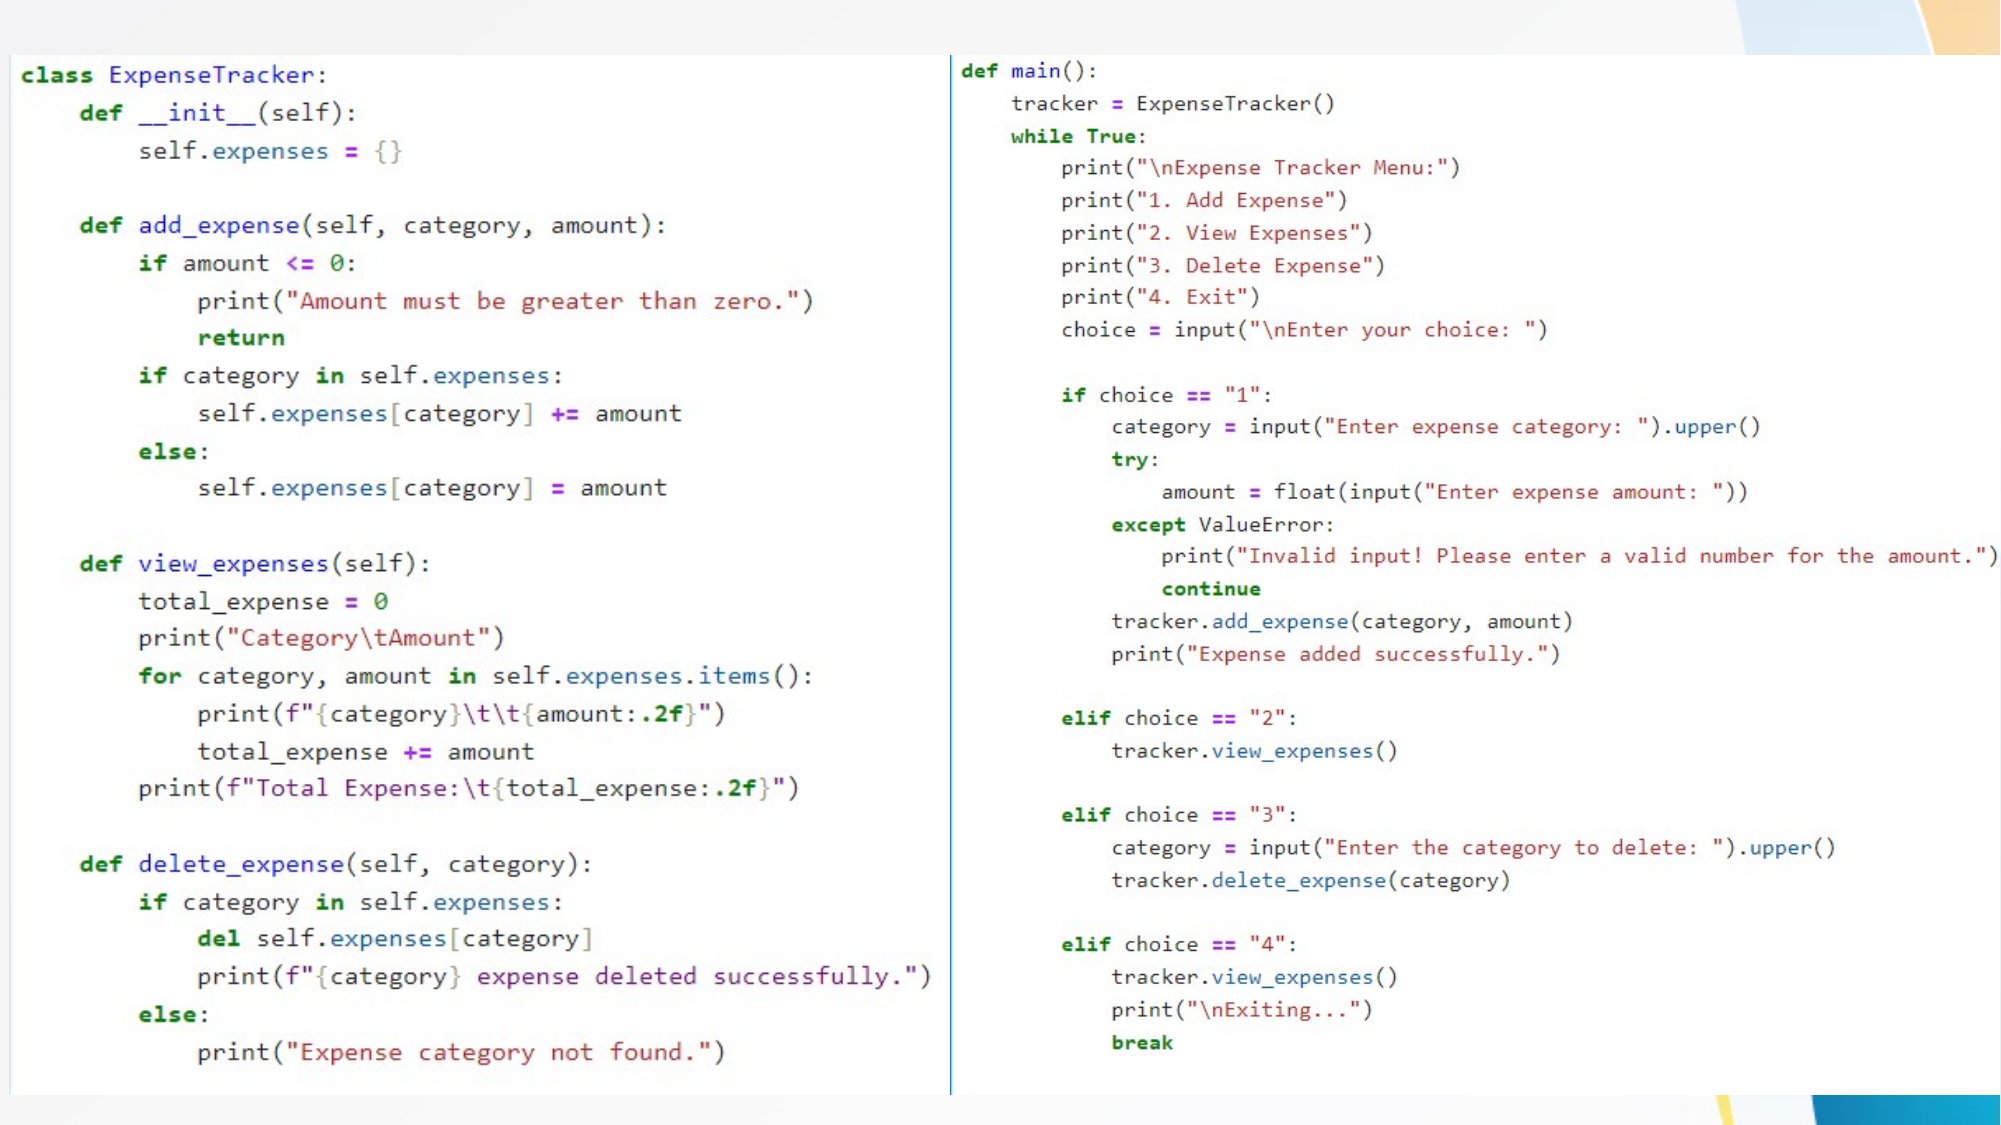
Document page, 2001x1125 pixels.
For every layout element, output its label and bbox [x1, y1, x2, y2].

picture [0, 0, 2001, 1125]
list [9, 55, 998, 1095]
list [950, 56, 2000, 1095]
